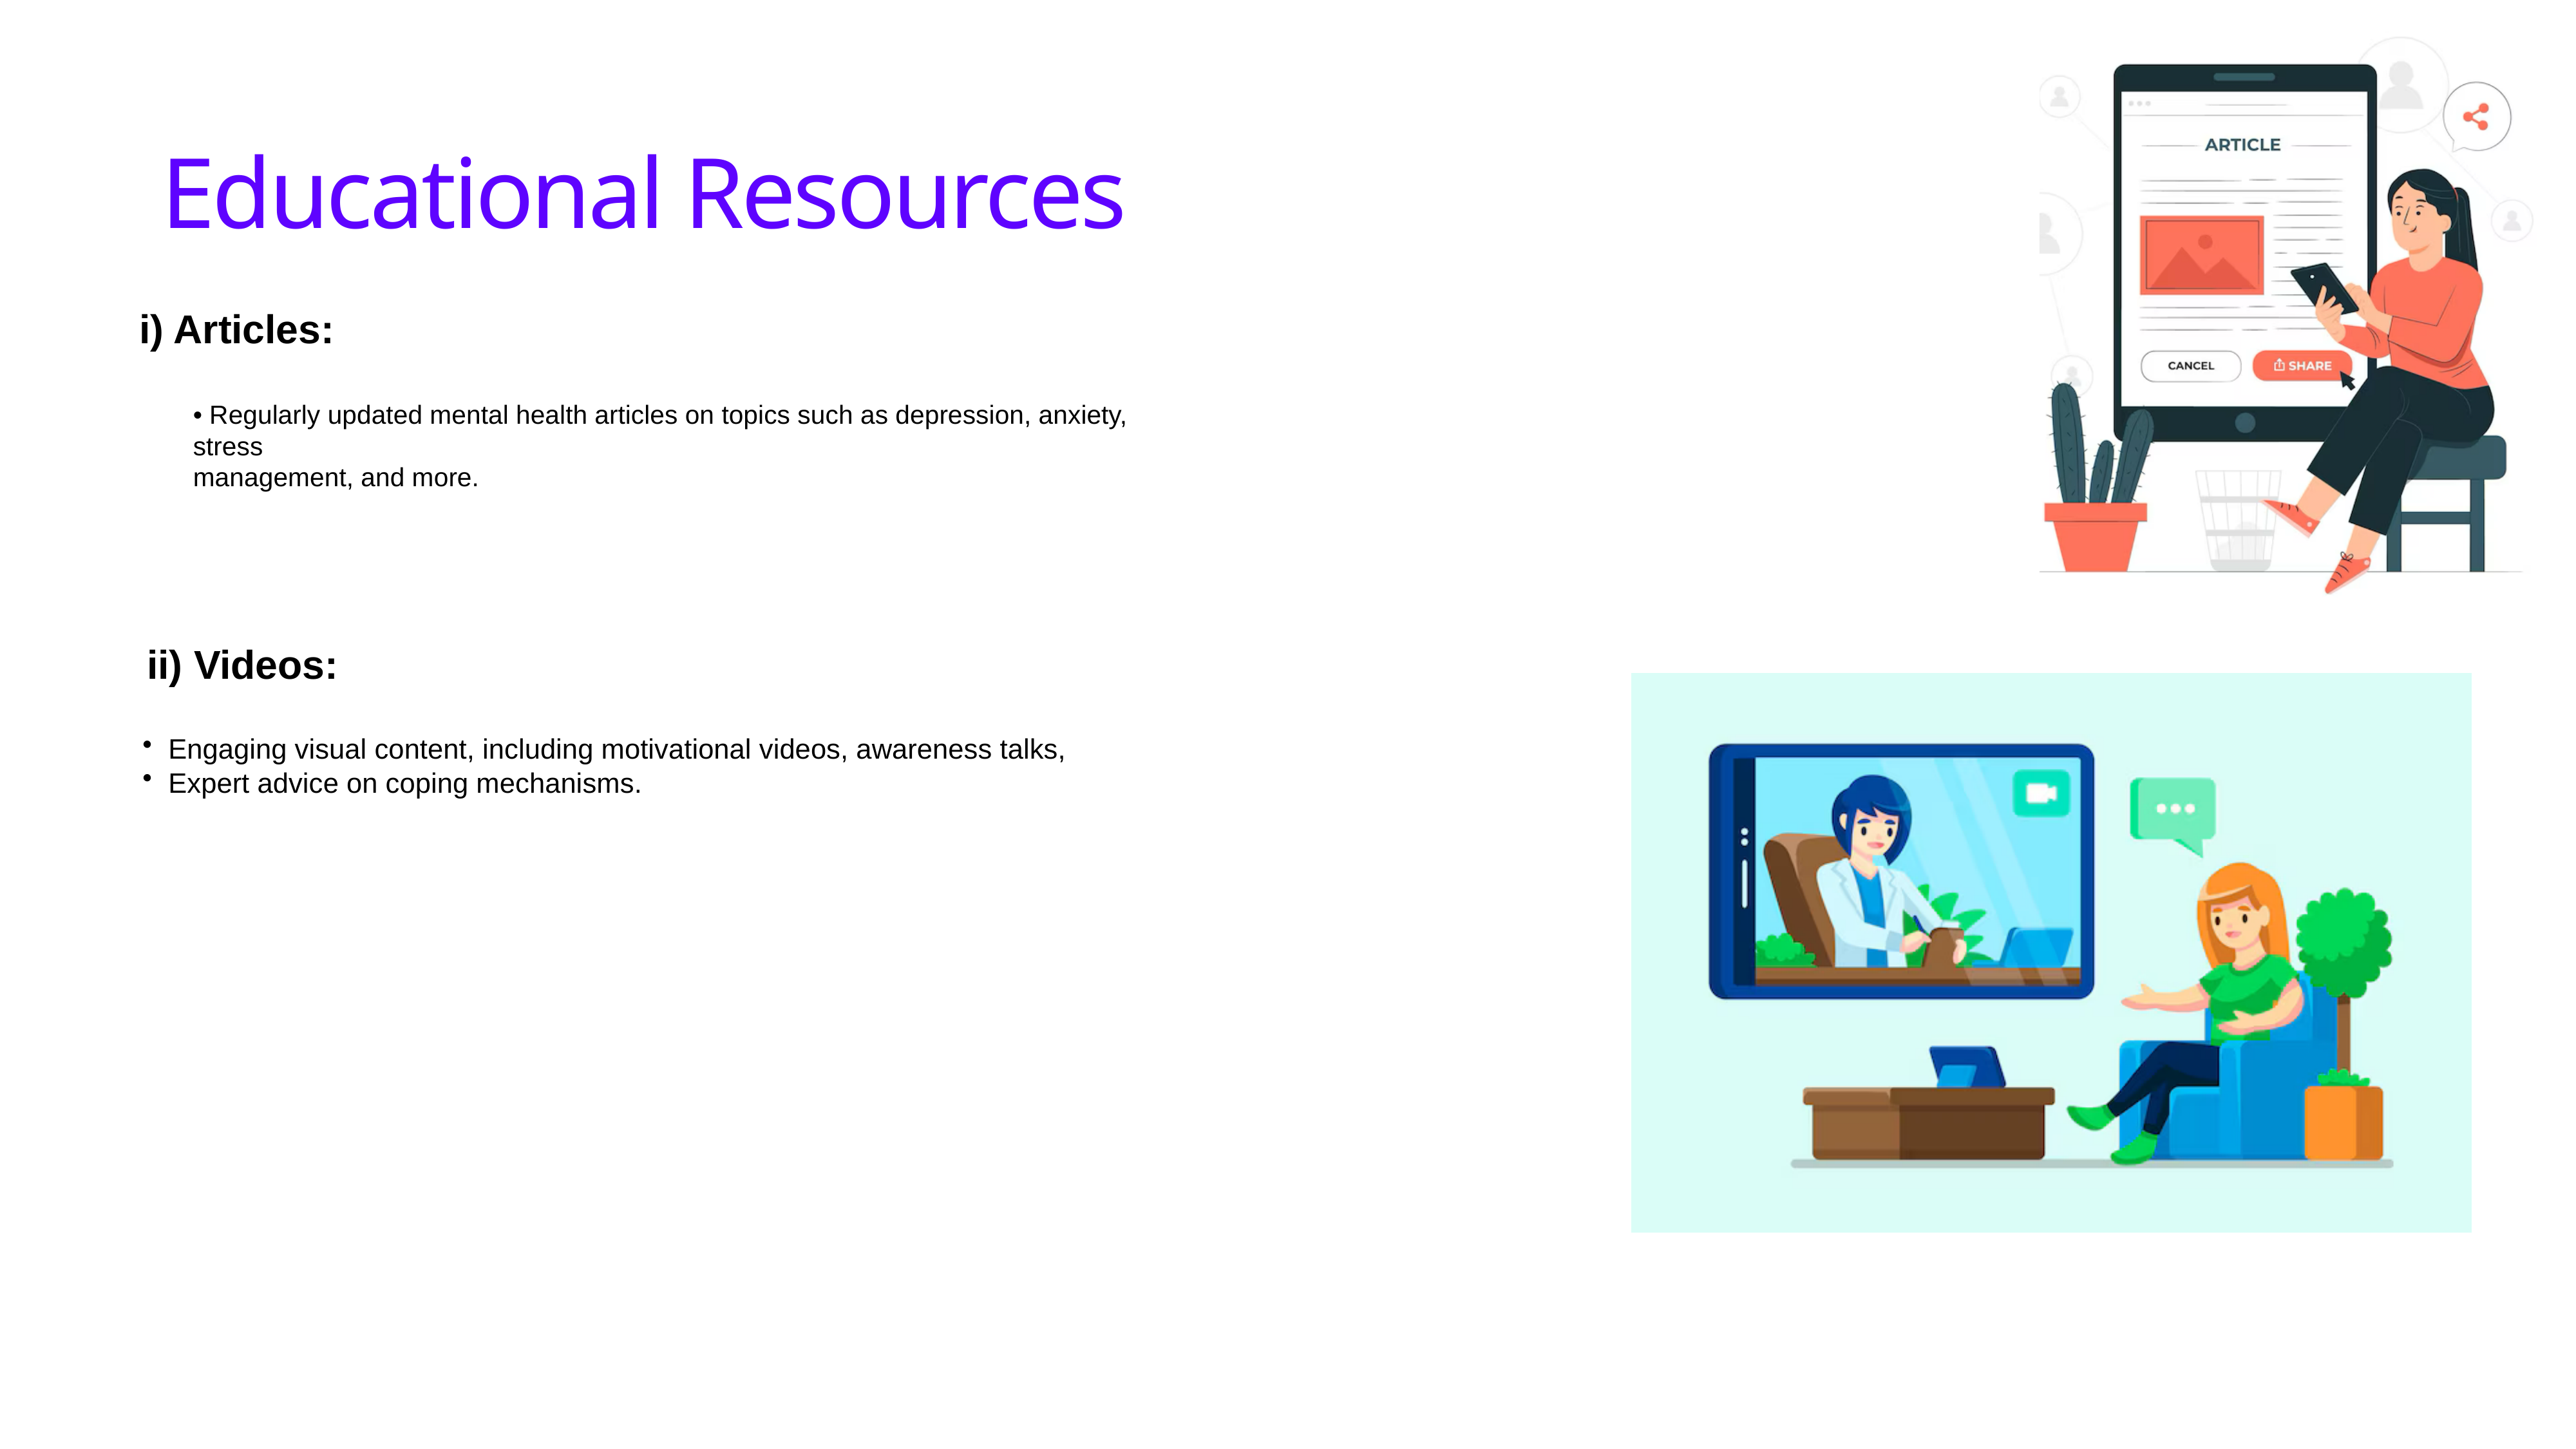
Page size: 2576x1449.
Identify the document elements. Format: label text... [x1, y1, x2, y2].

text_box Engaging visual content, including motivational videos, awareness talks, Expert advice on coping mechanisms. [137, 725, 1074, 804]
picture [1631, 673, 2472, 1233]
picture [2039, 24, 2555, 605]
list i) Articles: [133, 297, 785, 379]
text_box ii) Videos: [142, 633, 345, 693]
list • Regularly updated mental health articles on topics such as depression, anxiety, stress management, and more. [187, 392, 1208, 494]
title Educational Resources [133, 88, 1155, 253]
